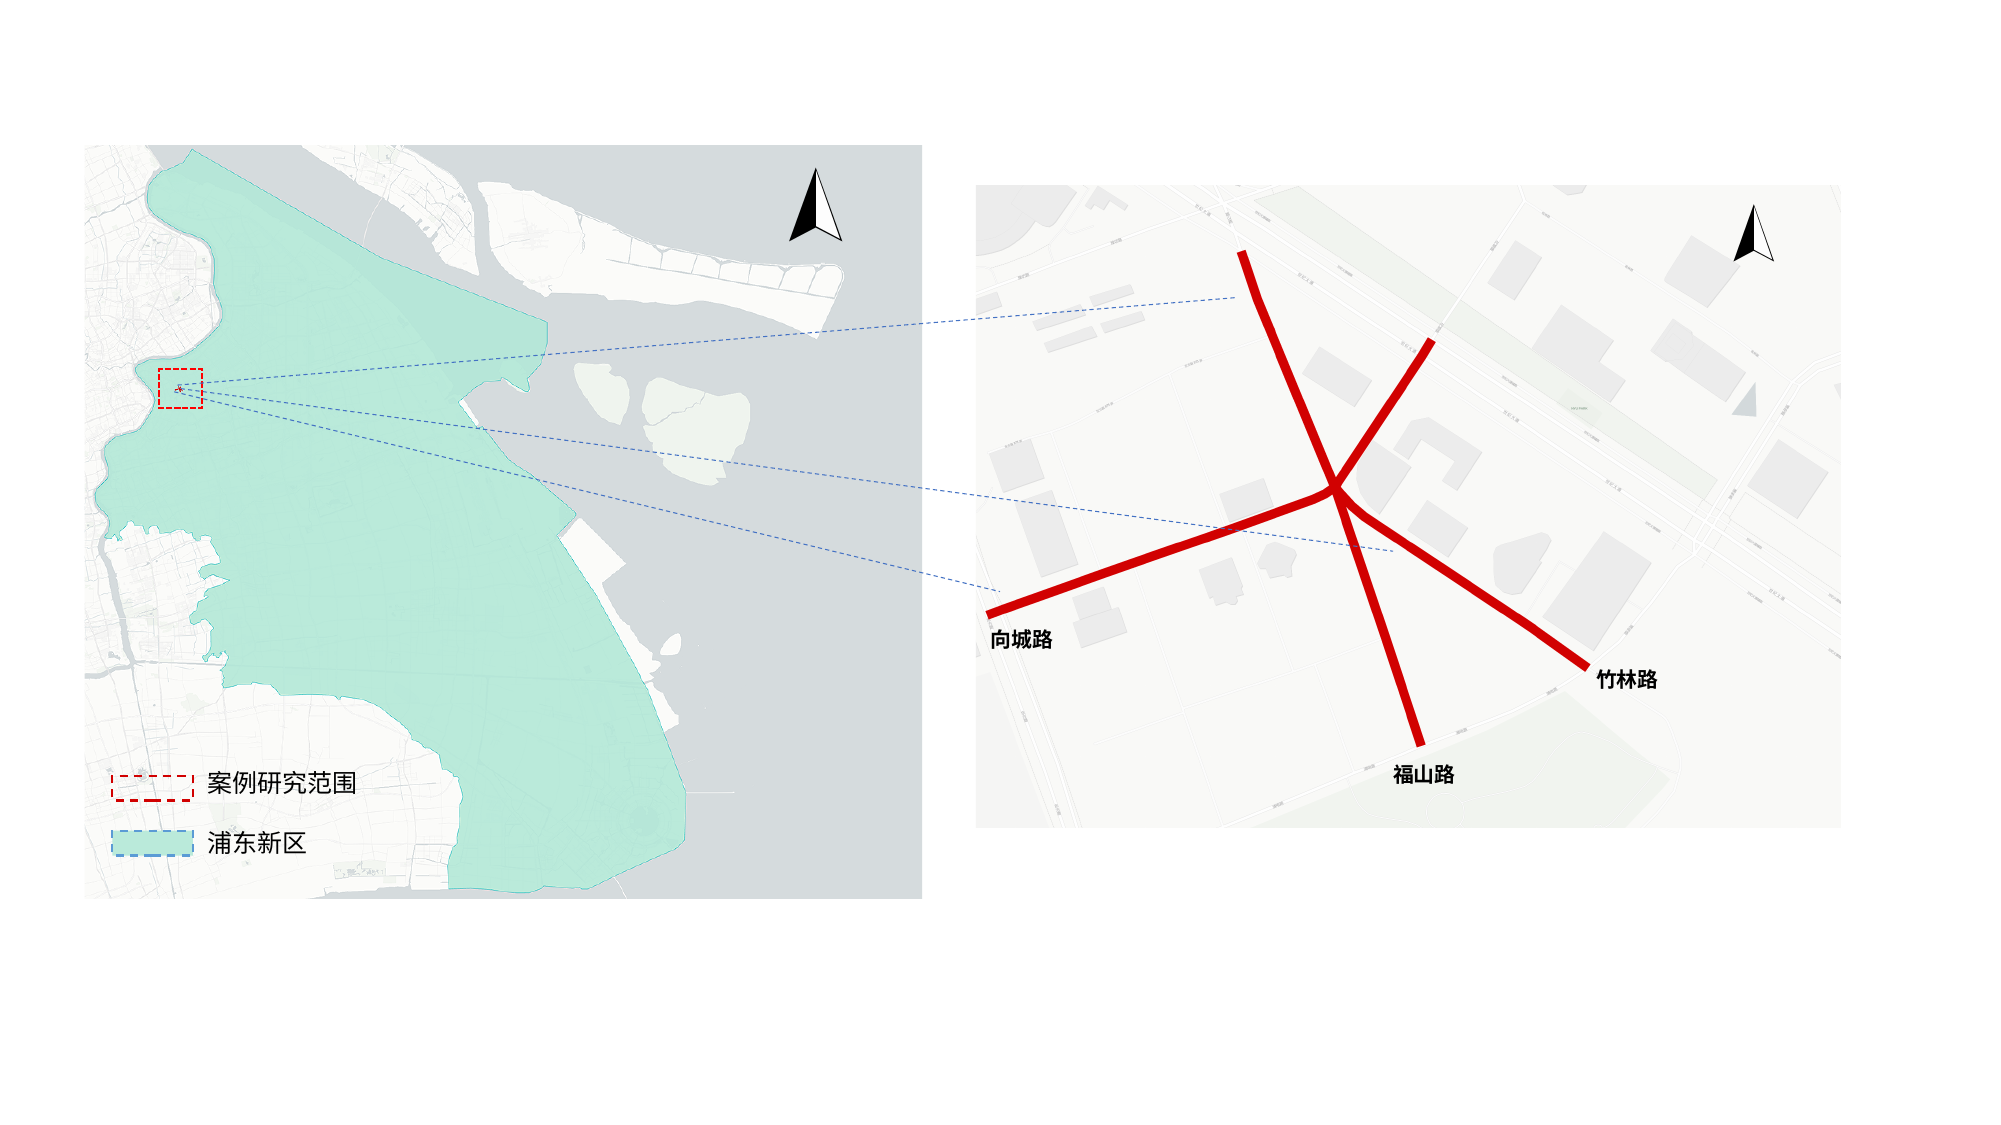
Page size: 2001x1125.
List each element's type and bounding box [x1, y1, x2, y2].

text_box [180, 388, 1393, 552]
picture [975, 185, 1841, 828]
text_box [174, 391, 1000, 592]
text_box [177, 297, 1238, 386]
text_box [112, 759, 382, 866]
picture [84, 145, 923, 899]
